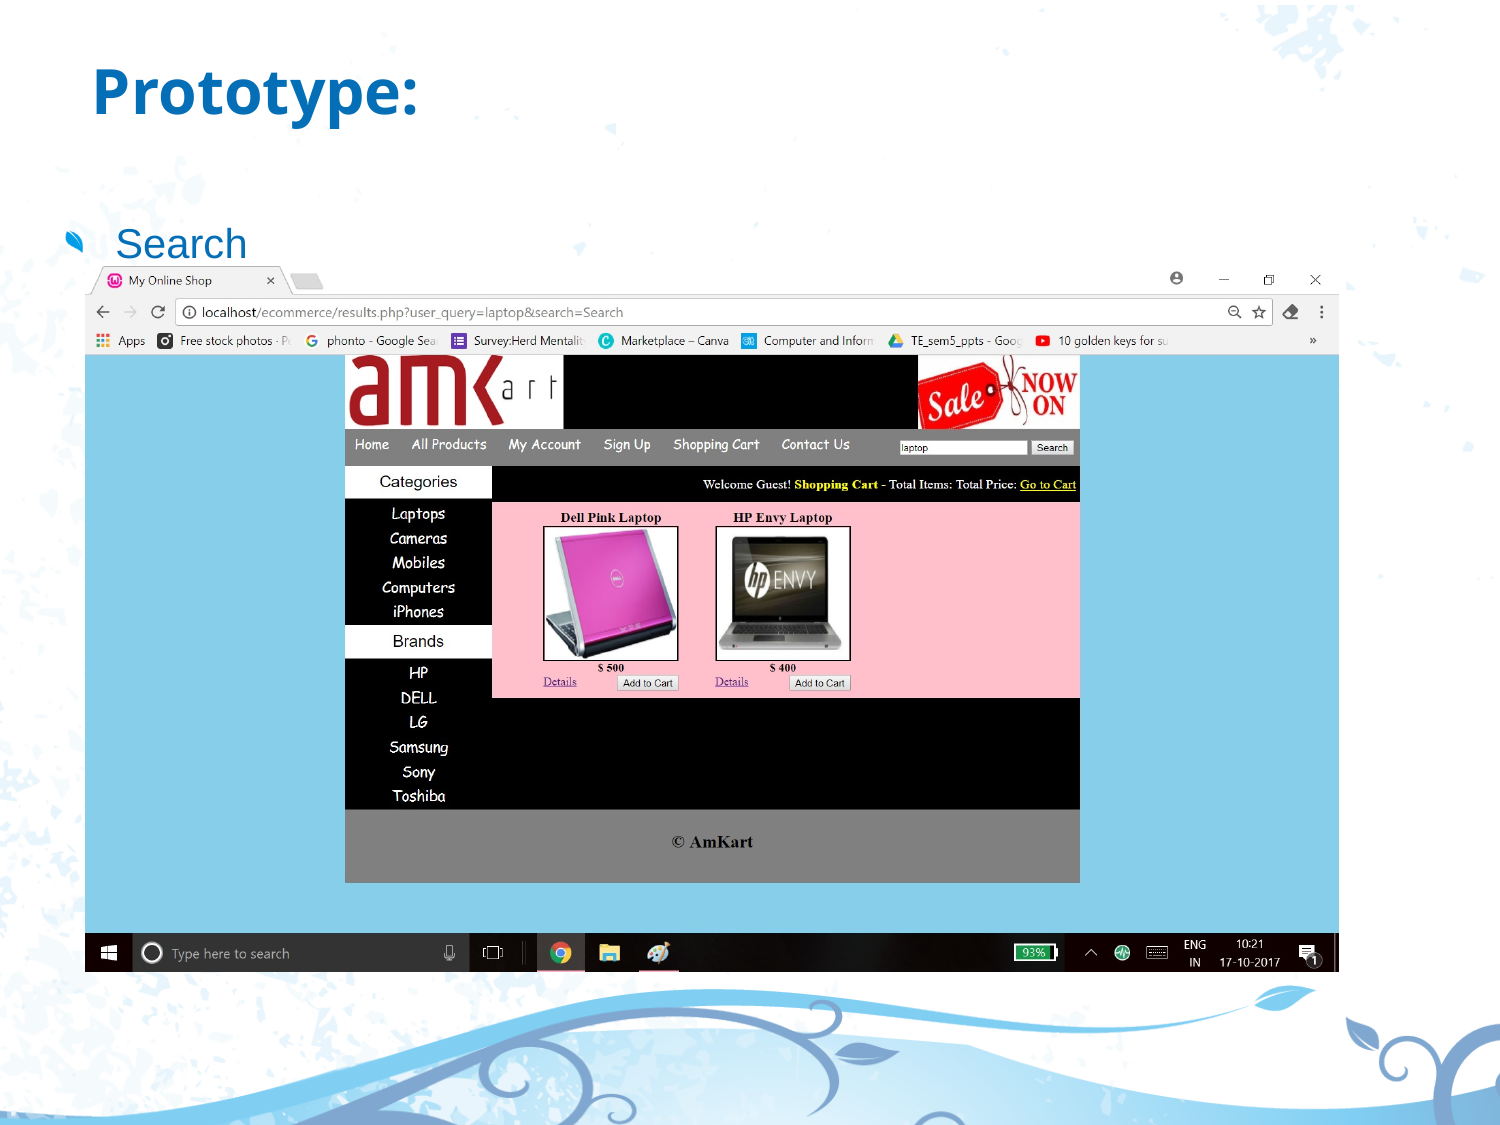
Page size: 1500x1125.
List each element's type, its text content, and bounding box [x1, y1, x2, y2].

title Prototype: [76, 20, 1430, 136]
list Search [41, 203, 1430, 1014]
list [85, 266, 1339, 972]
picture [56, 221, 94, 262]
